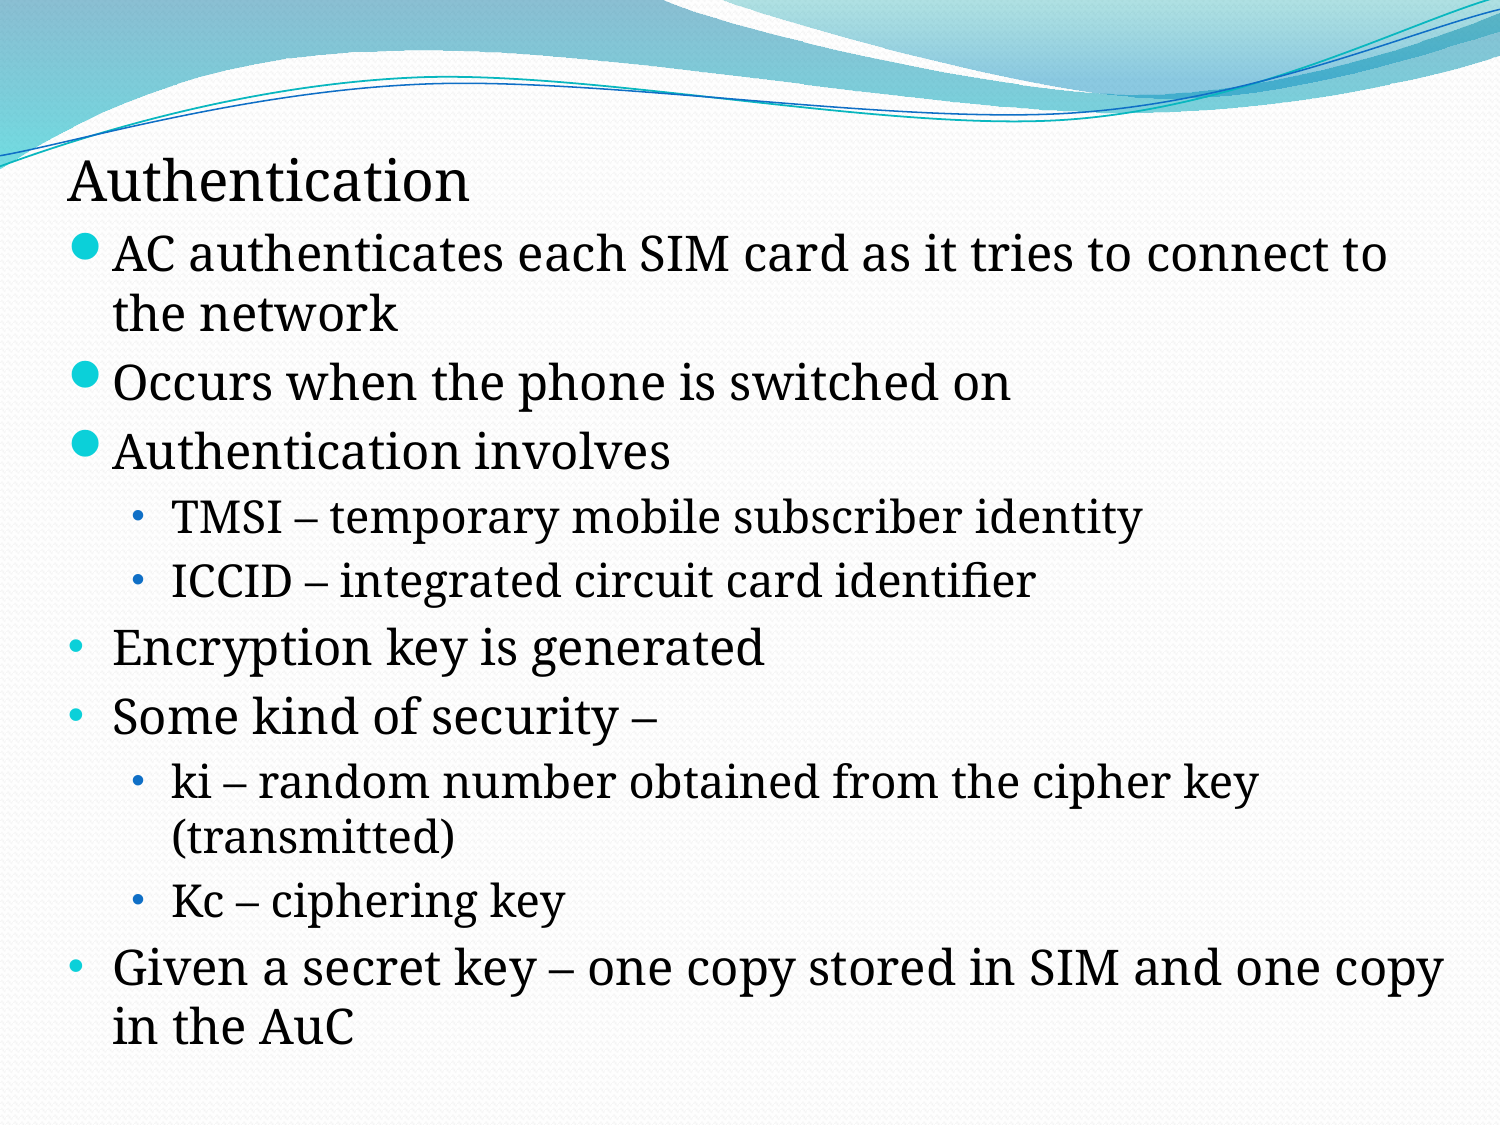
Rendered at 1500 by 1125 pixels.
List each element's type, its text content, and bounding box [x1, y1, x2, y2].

list Authentication AC authenticates each SIM card as it tries to connect to the network Occurs when the phone is switched on Authentication involves TMSI – temporary mobile subscriber identity ICCID – integrated circuit card identifier Encryption key is generated Some kind of security – ki – random number obtained from the cipher key (transmitted) Kc – ciphering key Given a secret key – one copy stored in SIM and one copy in the AuC [53, 137, 1471, 1067]
